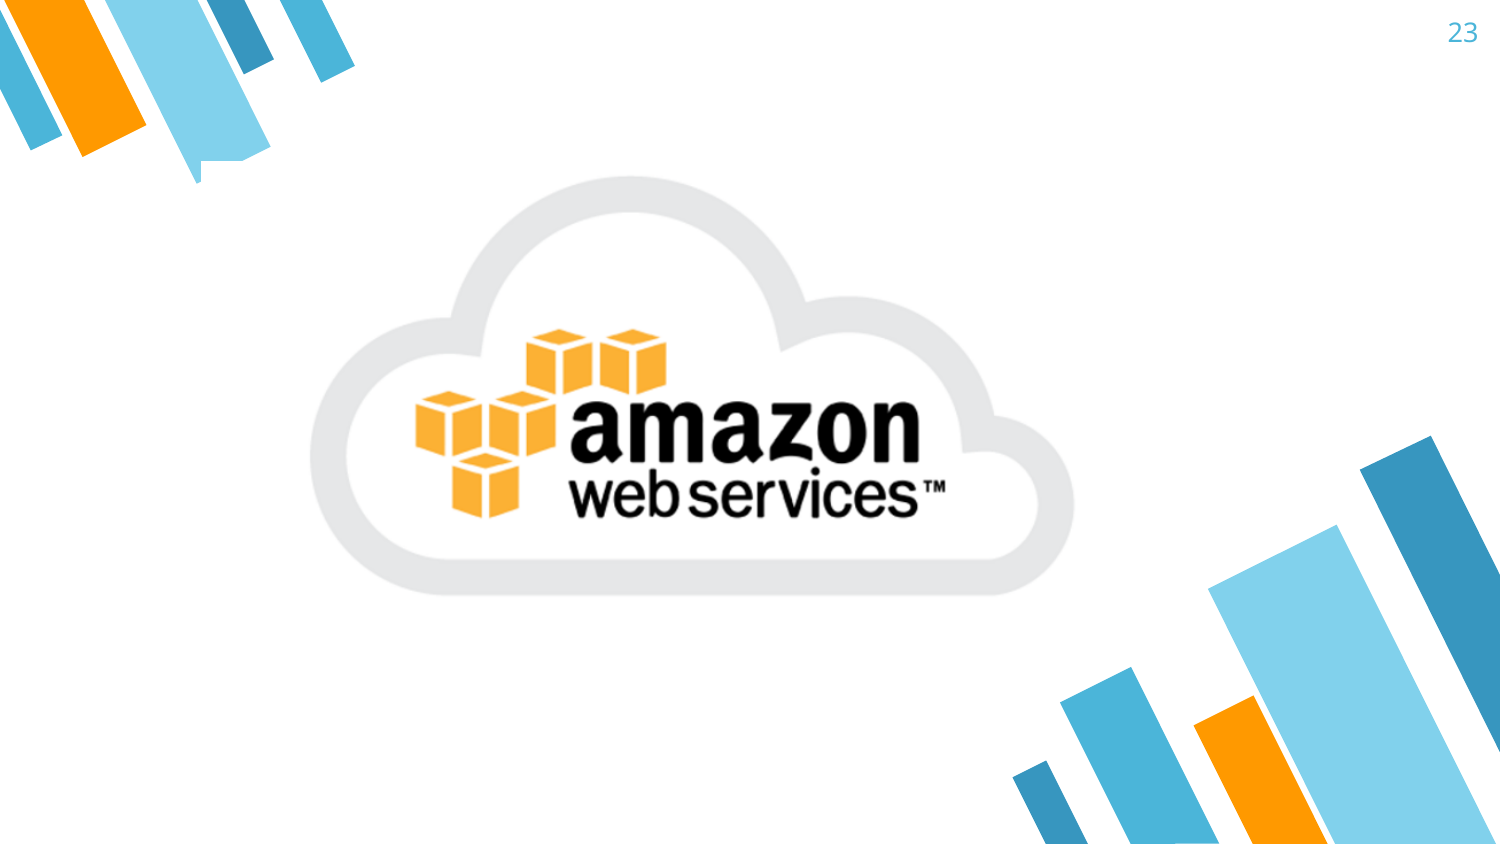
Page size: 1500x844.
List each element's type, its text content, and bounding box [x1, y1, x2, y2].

picture [201, 161, 1196, 616]
slide_number 23 [1403, 0, 1494, 65]
